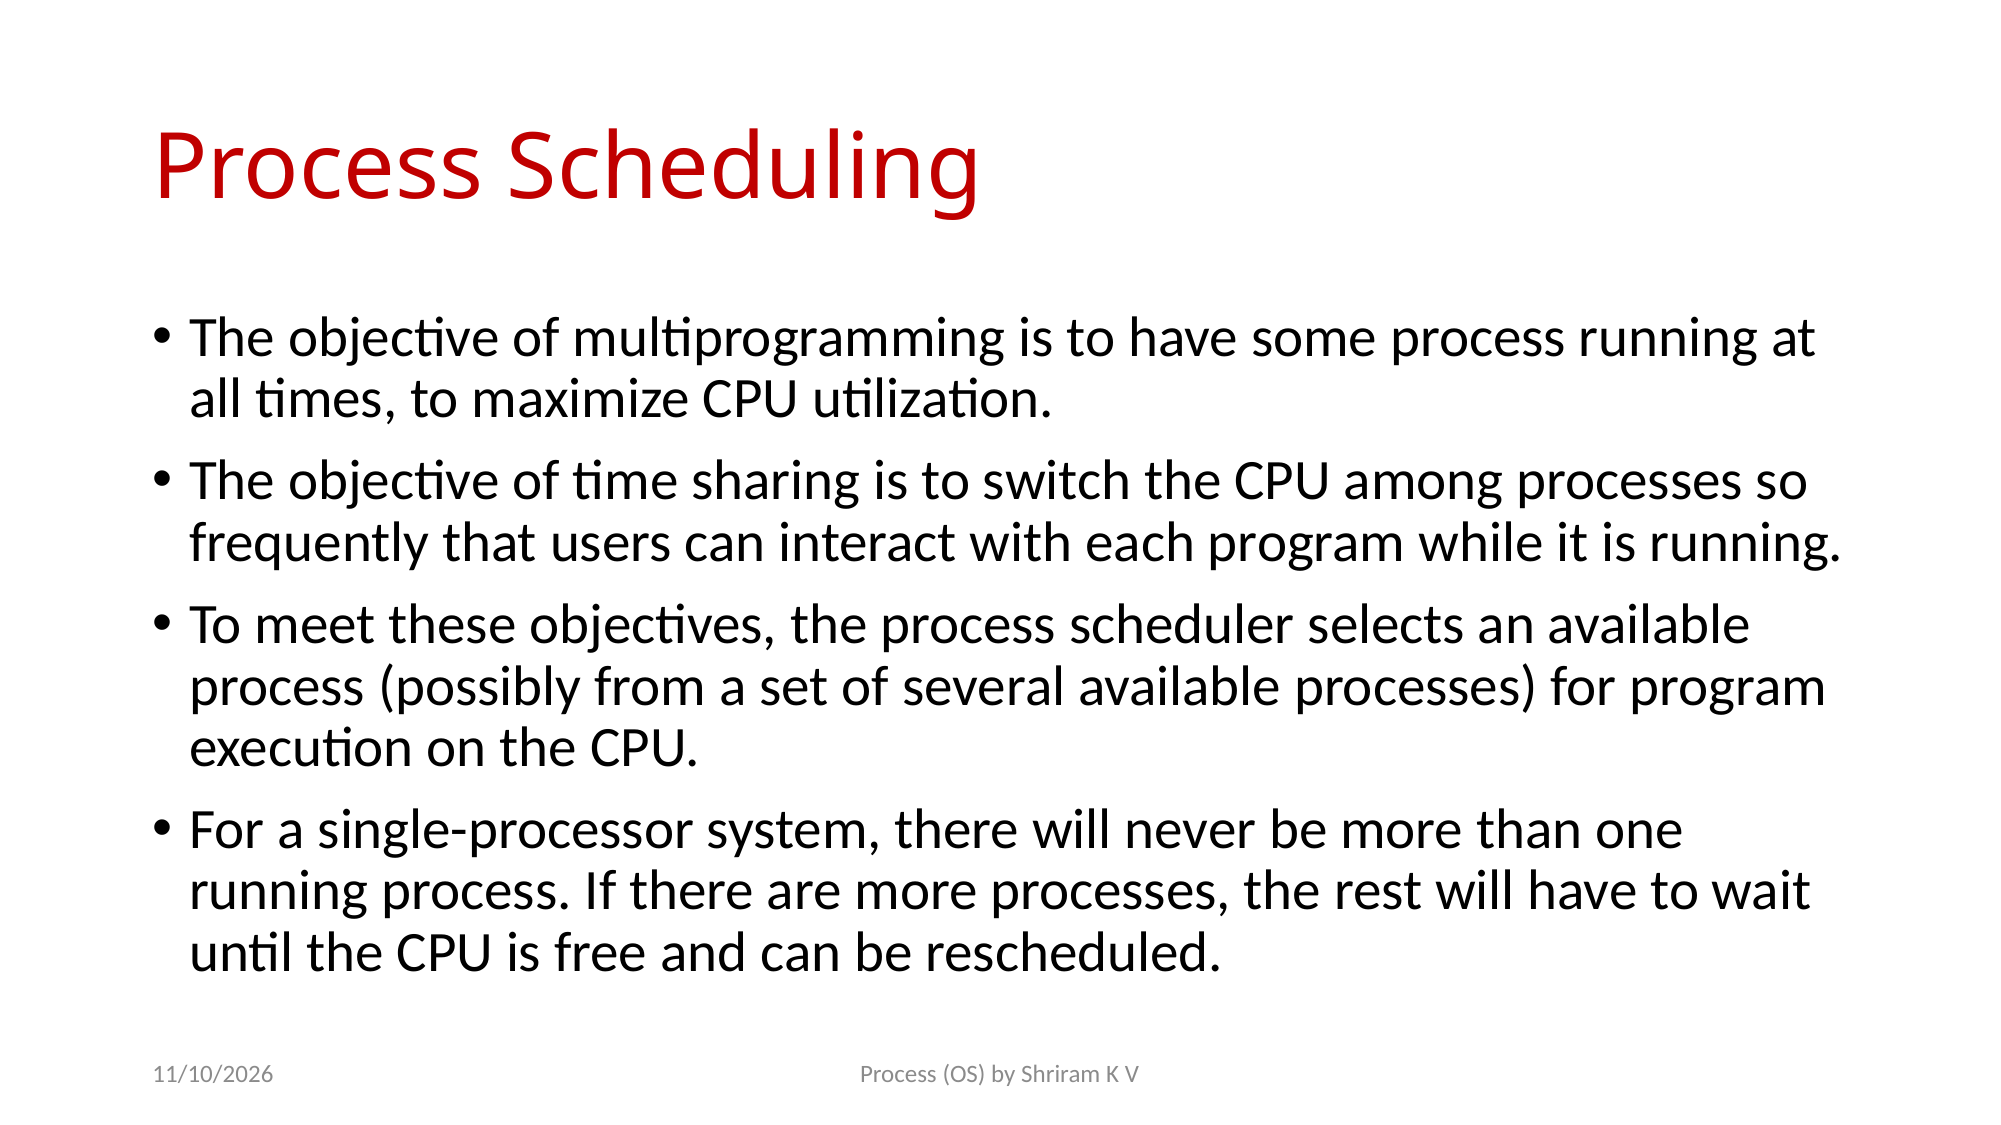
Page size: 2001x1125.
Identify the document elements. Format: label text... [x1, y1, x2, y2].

title Process Scheduling [137, 59, 1863, 278]
list The objective of multiprogramming is to have some process running at all times, to maximize CPU utilization. The objective of time sharing is to switch the CPU among processes so frequently that users can interact with each program while it is running. To meet these objectives, the process scheduler selects an available process (possibly from a set of several available processes) for program execution on the CPU. For a single-processor system, there will never be more than one running process. If there are more processes, the rest will have to wait until the CPU is free and can be rescheduled. [137, 299, 1863, 1014]
footer Process (OS) by Shriram K V [662, 1042, 1338, 1103]
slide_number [137, 1042, 588, 1103]
